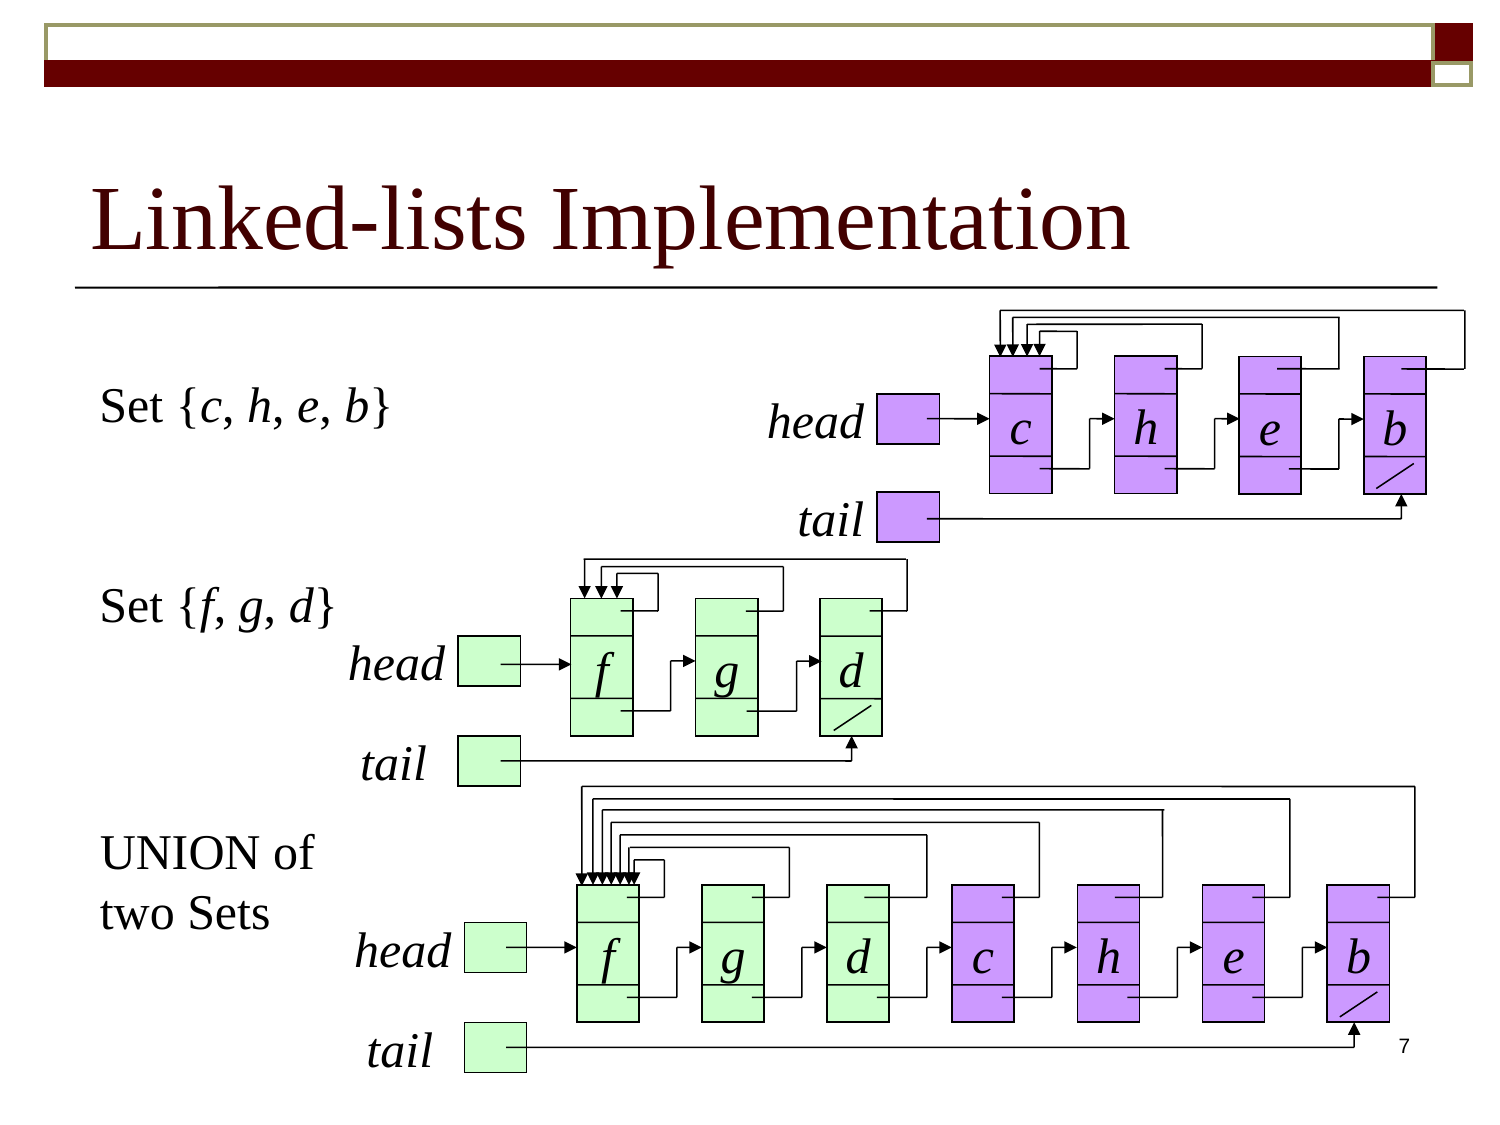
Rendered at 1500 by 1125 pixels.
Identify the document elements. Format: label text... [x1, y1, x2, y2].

text_box [676, 941, 701, 954]
title Linked-lists Implementation [75, 87, 1425, 275]
text_box [575, 787, 589, 886]
text_box [607, 822, 616, 885]
text_box f [570, 598, 633, 635]
text_box [458, 735, 521, 786]
text_box e [1202, 923, 1265, 984]
text_box UNION of two Sets [85, 812, 343, 948]
text_box d [826, 884, 890, 922]
text_box [1177, 941, 1203, 954]
text_box [994, 311, 1007, 357]
text_box h [1077, 923, 1140, 984]
text_box g [695, 699, 758, 736]
text_box c [989, 356, 1052, 393]
text_box [670, 654, 695, 668]
text_box d [826, 985, 890, 1023]
slide_number 7 [1112, 1025, 1425, 1100]
text_box [926, 941, 952, 954]
text_box [464, 1022, 527, 1073]
text_box e [1238, 356, 1302, 456]
text_box e [1202, 884, 1265, 922]
text_box [461, 635, 521, 686]
text_box [610, 573, 624, 599]
text_box b [1327, 985, 1390, 1023]
text_box h [1114, 457, 1177, 494]
text_box [1089, 412, 1114, 425]
text_box [578, 559, 591, 599]
text_box [1395, 493, 1408, 519]
text_box c [951, 884, 1015, 922]
text_box [625, 873, 631, 885]
text_box f [570, 699, 633, 736]
text_box h [1077, 884, 1140, 922]
text_box Set {f, g, d} [84, 565, 353, 641]
text_box d [826, 923, 890, 984]
text_box g [701, 923, 765, 984]
text_box c [989, 394, 1052, 456]
text_box g [701, 985, 765, 1023]
text_box [1033, 331, 1046, 357]
text_box [1302, 941, 1327, 954]
text_box h [1077, 985, 1140, 1023]
text_box [586, 799, 600, 885]
text_box [1051, 941, 1077, 954]
text_box h [1114, 356, 1177, 393]
text_box head [752, 381, 880, 456]
text_box [845, 735, 858, 761]
text_box [1347, 1023, 1361, 1048]
text_box [796, 655, 822, 668]
text_box e [1238, 457, 1302, 494]
text_box [1338, 412, 1363, 426]
text_box b [1363, 457, 1427, 494]
text_box f [576, 985, 640, 1023]
text_box [500, 658, 572, 671]
text_box g [695, 598, 758, 635]
text_box Set {c, h, e, b} [84, 365, 409, 441]
text_box f [576, 923, 640, 984]
text_box b [1327, 923, 1390, 984]
text_box [801, 941, 827, 954]
text_box tail [782, 479, 880, 555]
text_box [926, 412, 990, 425]
text_box [613, 834, 627, 885]
text_box g [695, 636, 758, 698]
text_box b [1327, 884, 1390, 922]
text_box [1020, 324, 1034, 357]
text_box d [819, 637, 883, 698]
text_box b [1363, 356, 1427, 456]
text_box c [989, 457, 1052, 494]
text_box tail [351, 1009, 449, 1085]
text_box f [570, 636, 633, 698]
text_box tail [345, 723, 443, 799]
text_box [595, 566, 608, 599]
text_box head [339, 909, 467, 985]
text_box [880, 491, 940, 542]
text_box [1214, 412, 1240, 425]
text_box [627, 859, 641, 885]
text_box d [819, 699, 883, 736]
text_box c [951, 923, 1015, 984]
text_box f [576, 884, 640, 922]
text_box [877, 393, 940, 444]
text_box [467, 922, 527, 973]
text_box head [333, 623, 461, 699]
text_box [598, 809, 609, 885]
text_box h [1114, 394, 1177, 456]
text_box d [819, 598, 883, 636]
text_box e [1202, 985, 1265, 1023]
text_box g [701, 884, 765, 922]
text_box [506, 941, 577, 954]
text_box [1007, 317, 1019, 357]
text_box c [951, 985, 1015, 1023]
